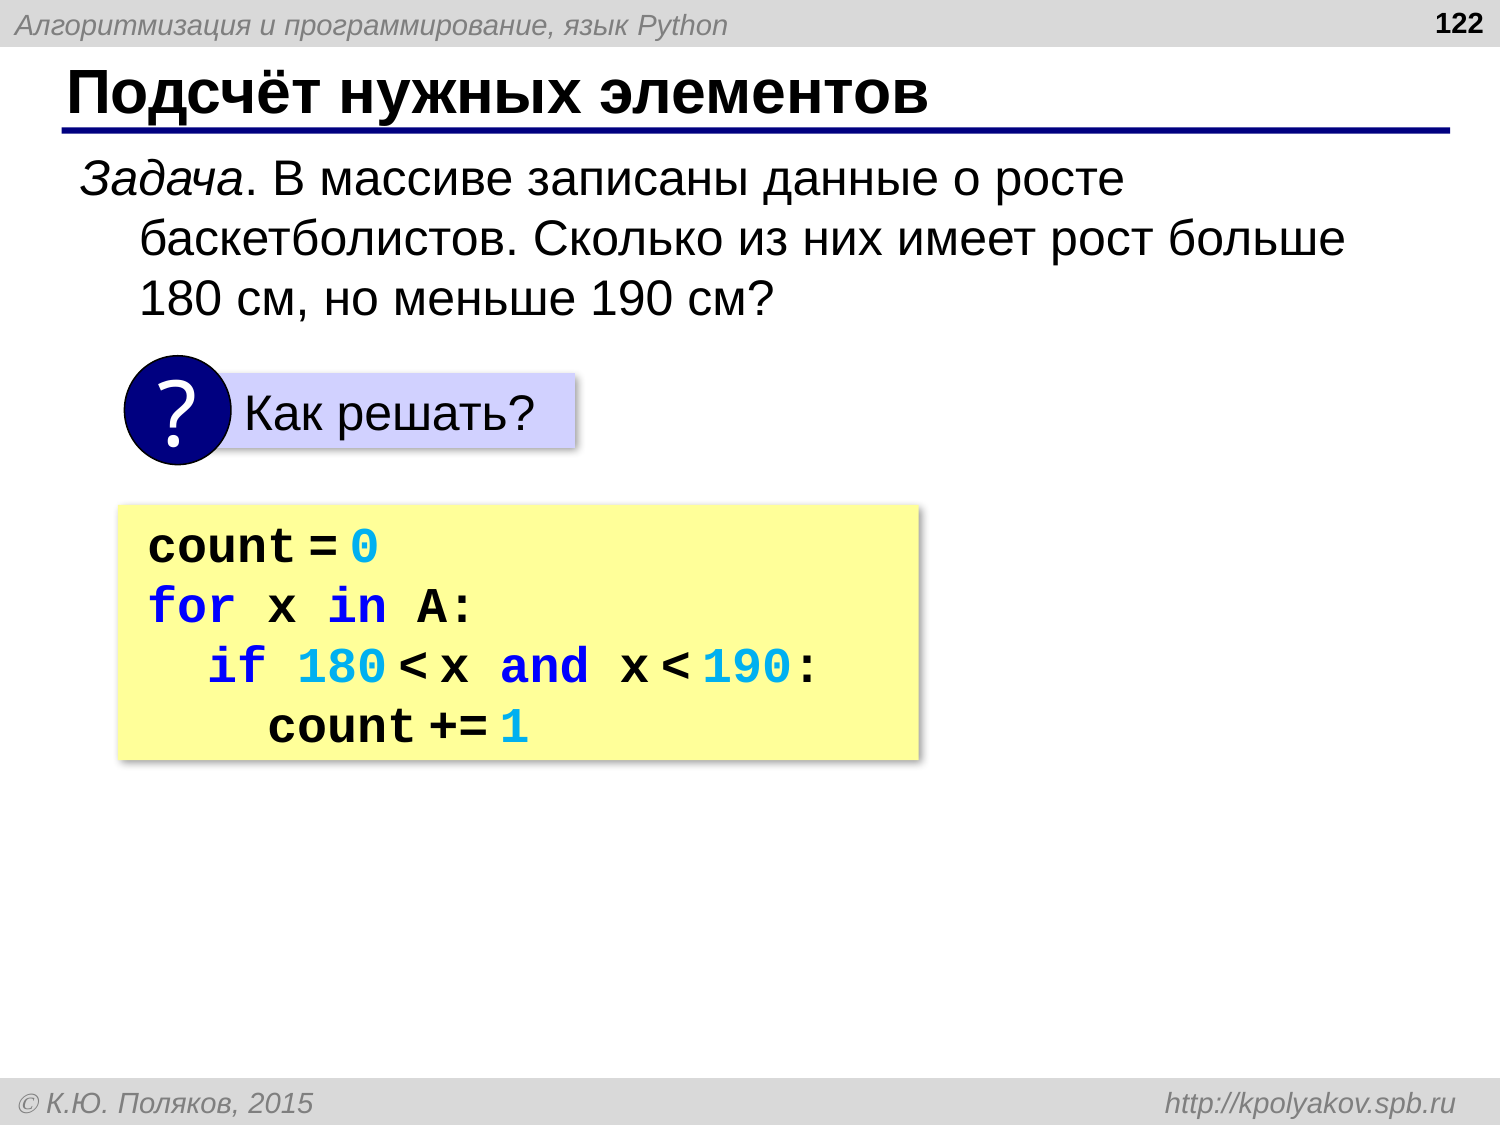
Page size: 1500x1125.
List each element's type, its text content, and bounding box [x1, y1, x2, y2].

title Подсчёт нужных элементов [51, 49, 1425, 127]
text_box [124, 355, 576, 465]
slide_number 122 [1148, 0, 1500, 75]
text_box Задача. В массиве записаны данные о росте баскетболистов. Сколько из них имеет рост больше 180 см, но меньше 190 см? [65, 137, 1466, 333]
text_box count = 0 for x in A: if 180 < x and x < 190: count += 1 [117, 504, 919, 761]
